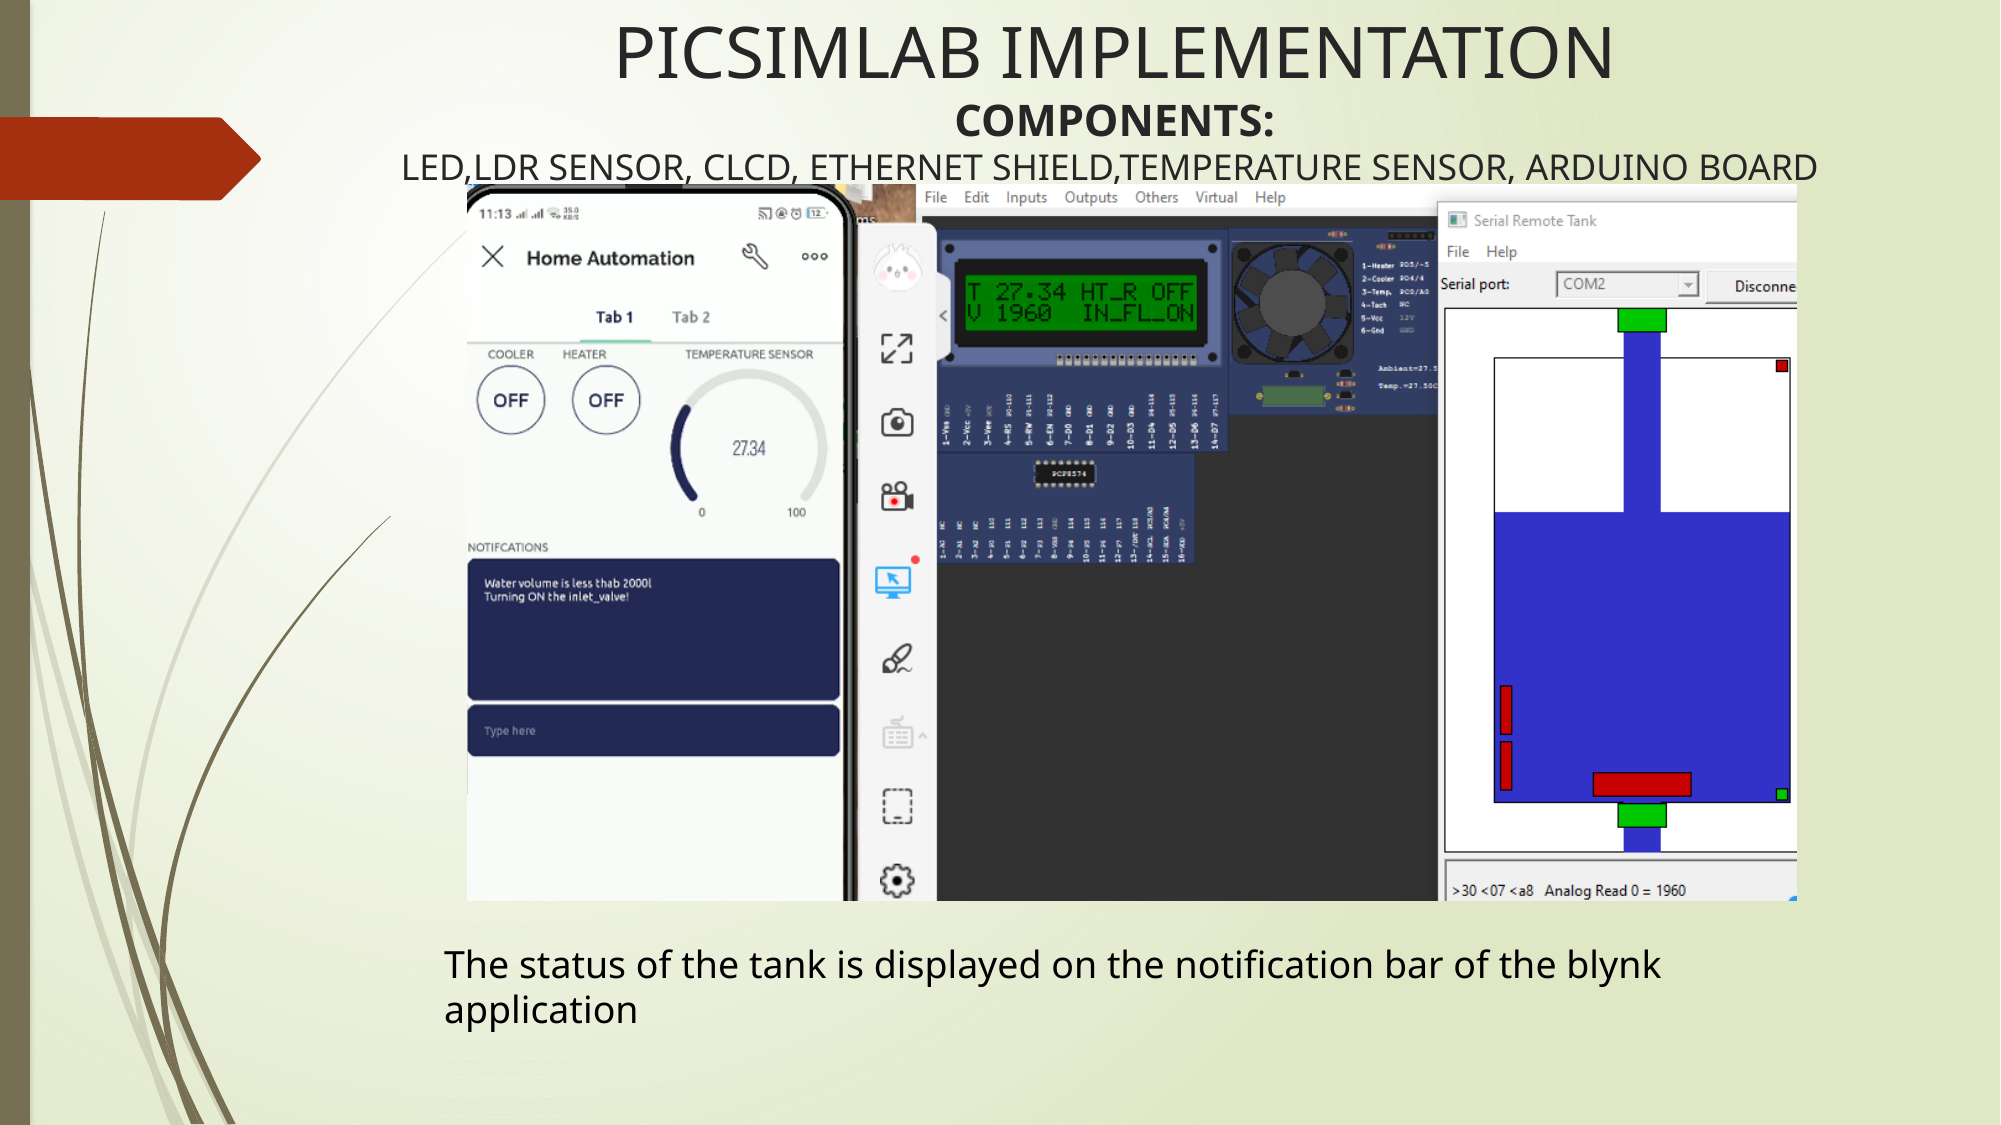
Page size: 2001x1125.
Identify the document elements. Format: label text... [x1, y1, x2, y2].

title PICSIMLAB IMPLEMENTATION COMPONENTS: LED,LDR SENSOR, CLCD, ETHERNET SHIELD,TEMPERATURE SENSOR, ARDUINO BOARD [384, 0, 1846, 211]
text_box The status of the tank is displayed on the notification bar of the blynk application [429, 933, 1846, 1039]
picture [466, 184, 1797, 901]
